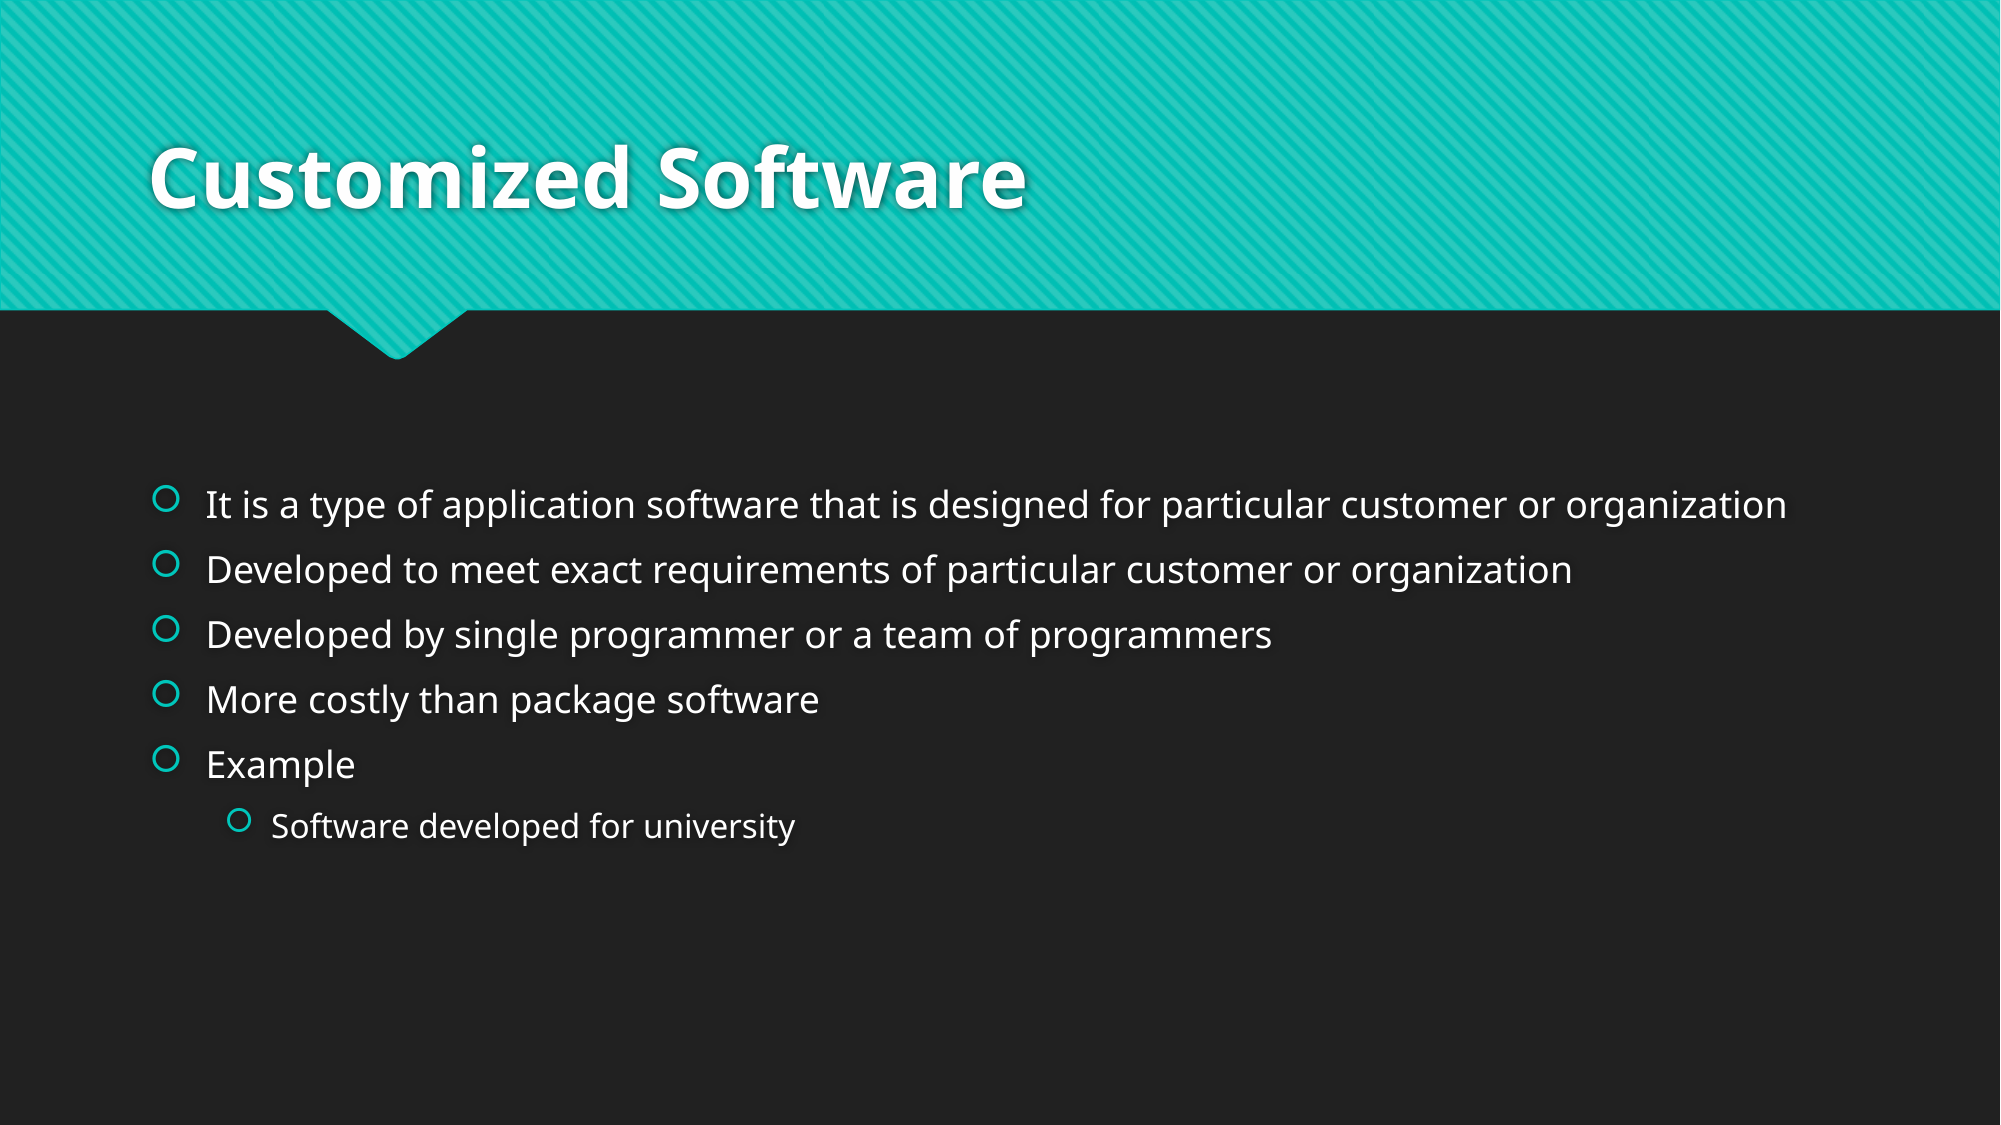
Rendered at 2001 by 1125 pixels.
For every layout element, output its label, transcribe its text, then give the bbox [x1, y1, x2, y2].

list It is a type of application software that is designed for particular customer or organization Developed to meet exact requirements of particular customer or organization Developed by single programmer or a team of programmers More costly than package software Example Software developed for university [134, 364, 1866, 962]
title Customized Software [132, 73, 1868, 233]
